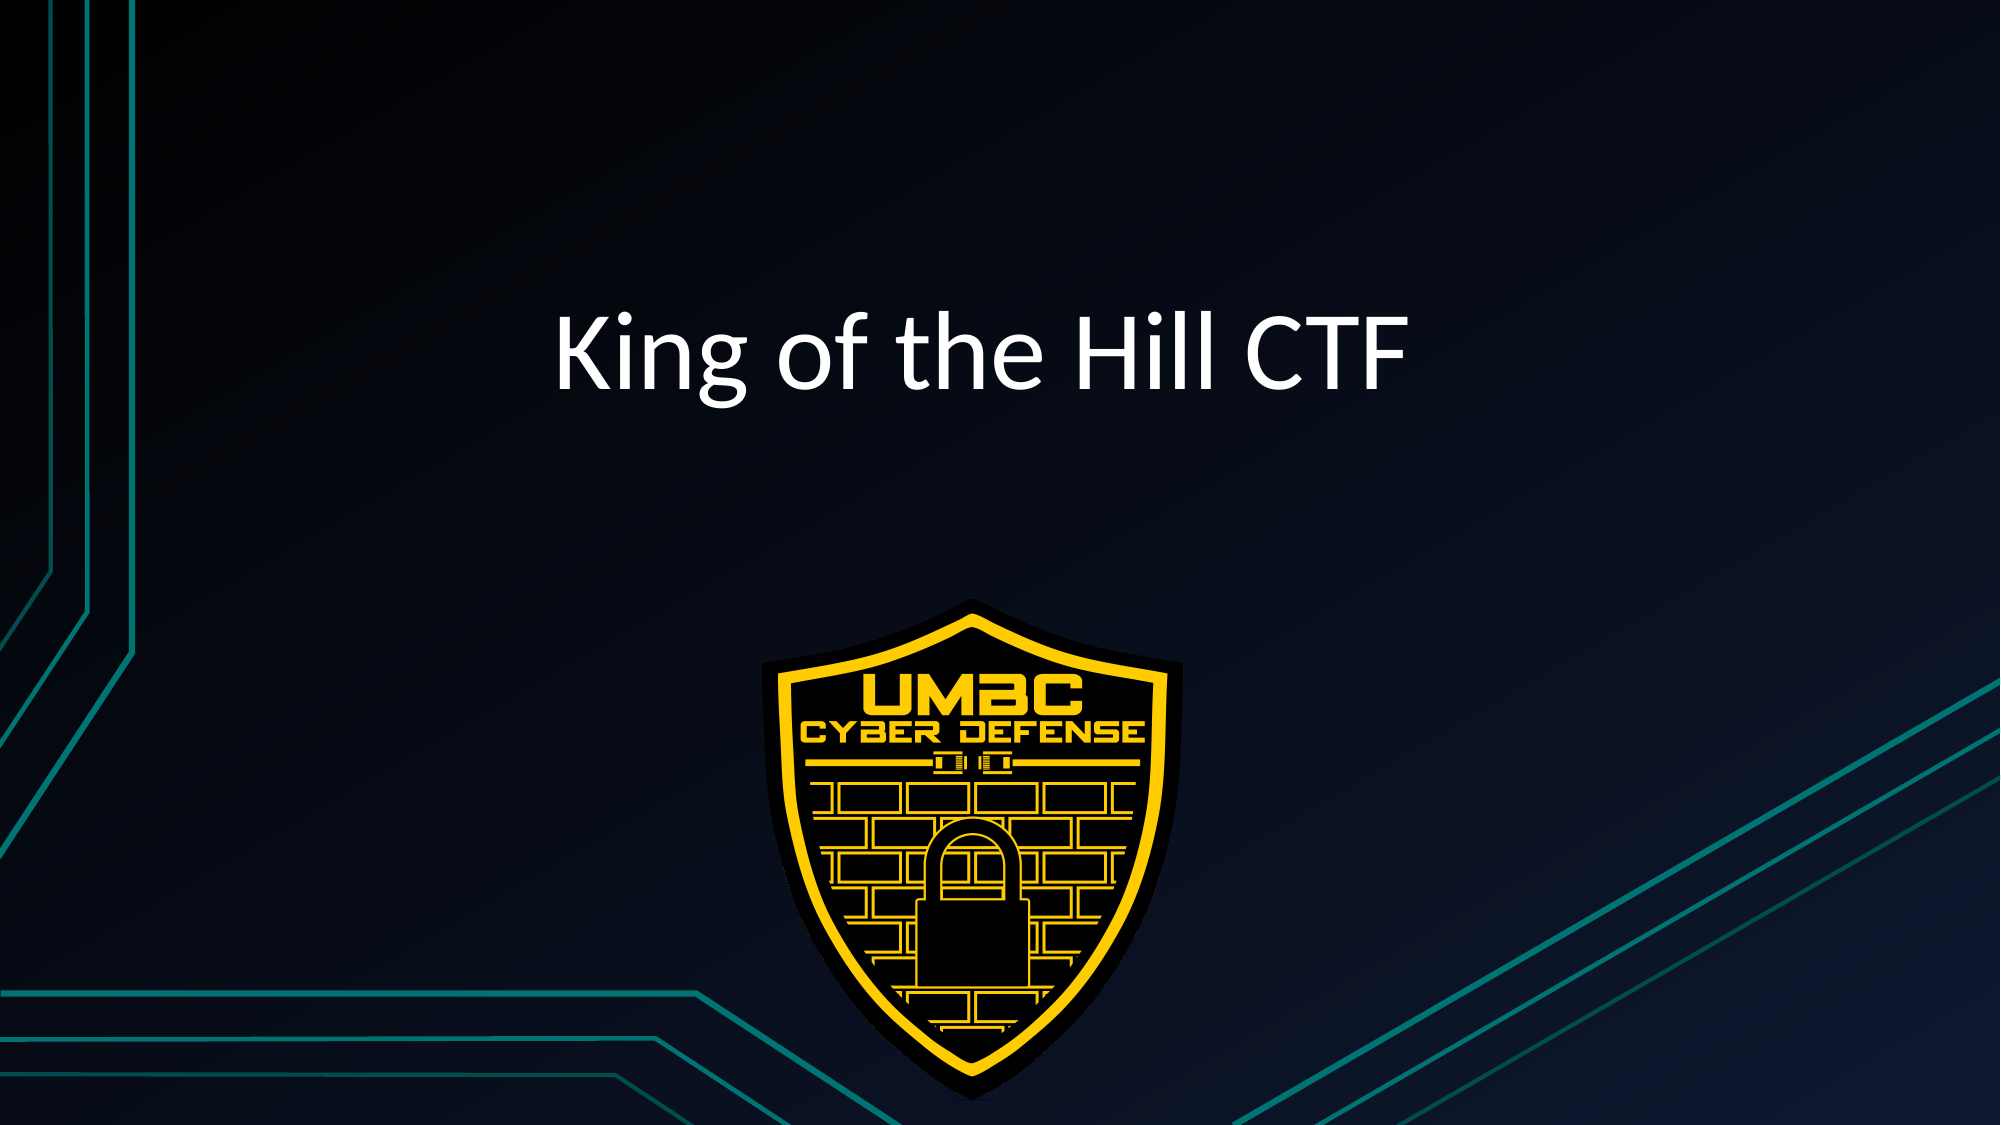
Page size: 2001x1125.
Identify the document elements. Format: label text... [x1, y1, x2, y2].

title King of the Hill CTF [266, 95, 1700, 424]
picture [761, 599, 1184, 1101]
